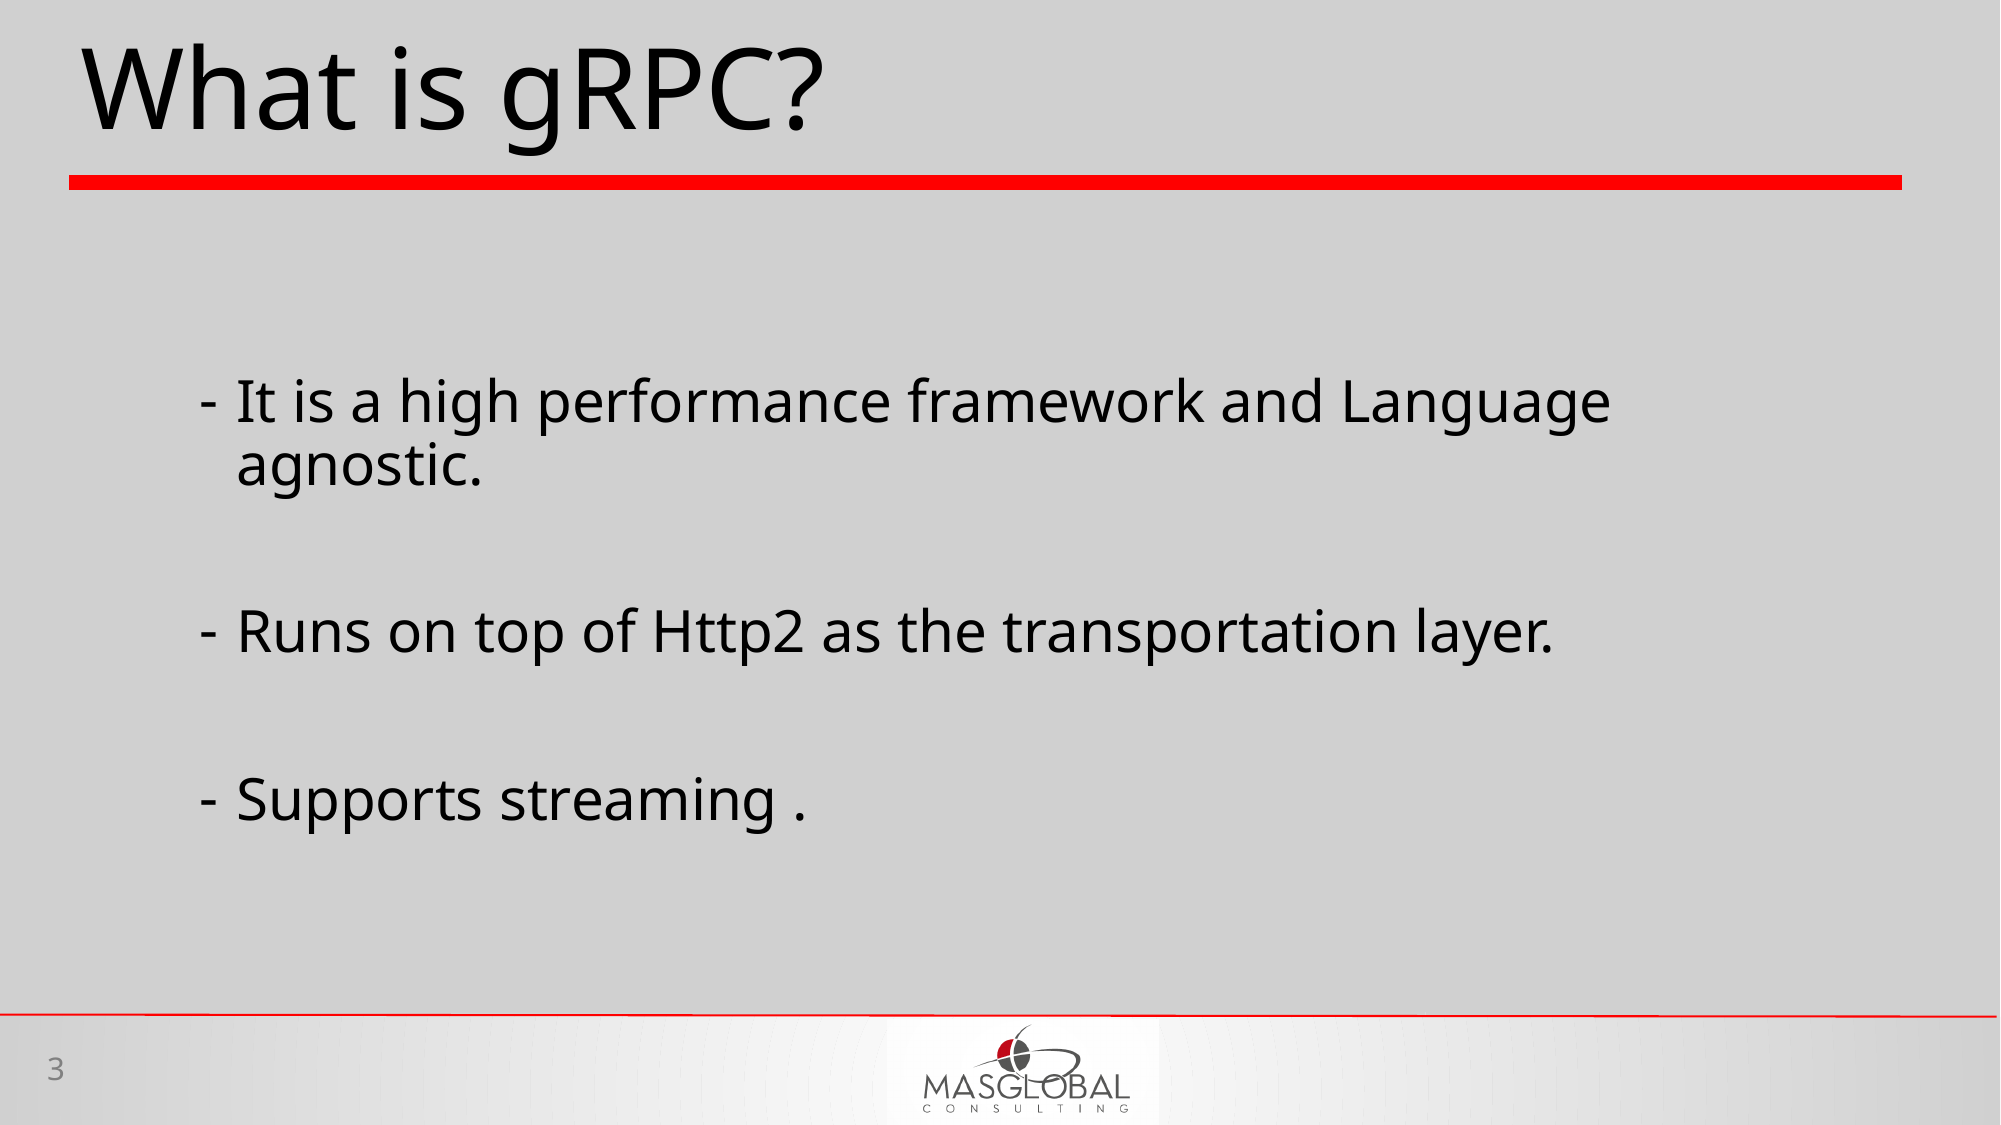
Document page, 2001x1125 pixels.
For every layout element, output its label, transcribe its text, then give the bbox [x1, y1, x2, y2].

list It is a high performance framework and Language agnostic. Runs on top of Http2 as the transportation layer. Supports streaming . [183, 273, 1863, 988]
title What is gRPC? [65, 0, 1863, 187]
